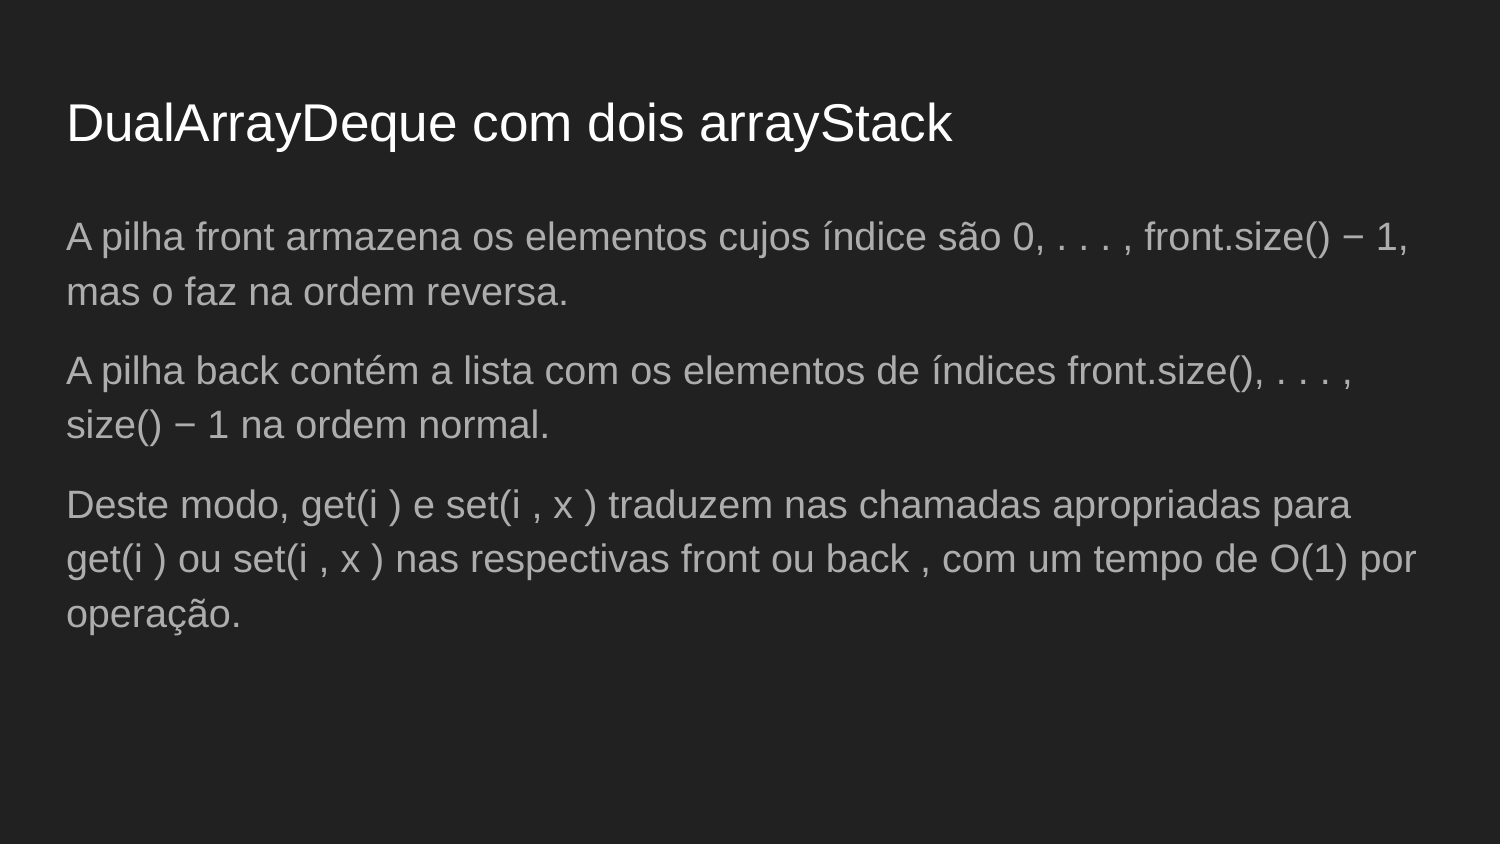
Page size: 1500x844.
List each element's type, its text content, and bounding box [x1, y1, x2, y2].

title DualArrayDeque com dois arrayStack [51, 72, 1449, 167]
list A pilha front armazena os elementos cujos índice são 0, . . . , front.size() − 1, mas o faz na ordem reversa. A pilha back contém a lista com os elementos de índices front.size(), . . . , size() − 1 na ordem normal. Deste modo, get(i ) e set(i , x ) traduzem nas chamadas apropriadas para get(i ) ou set(i , x ) nas respectivas front ou back , com um tempo de O(1) por operação. [51, 189, 1449, 750]
